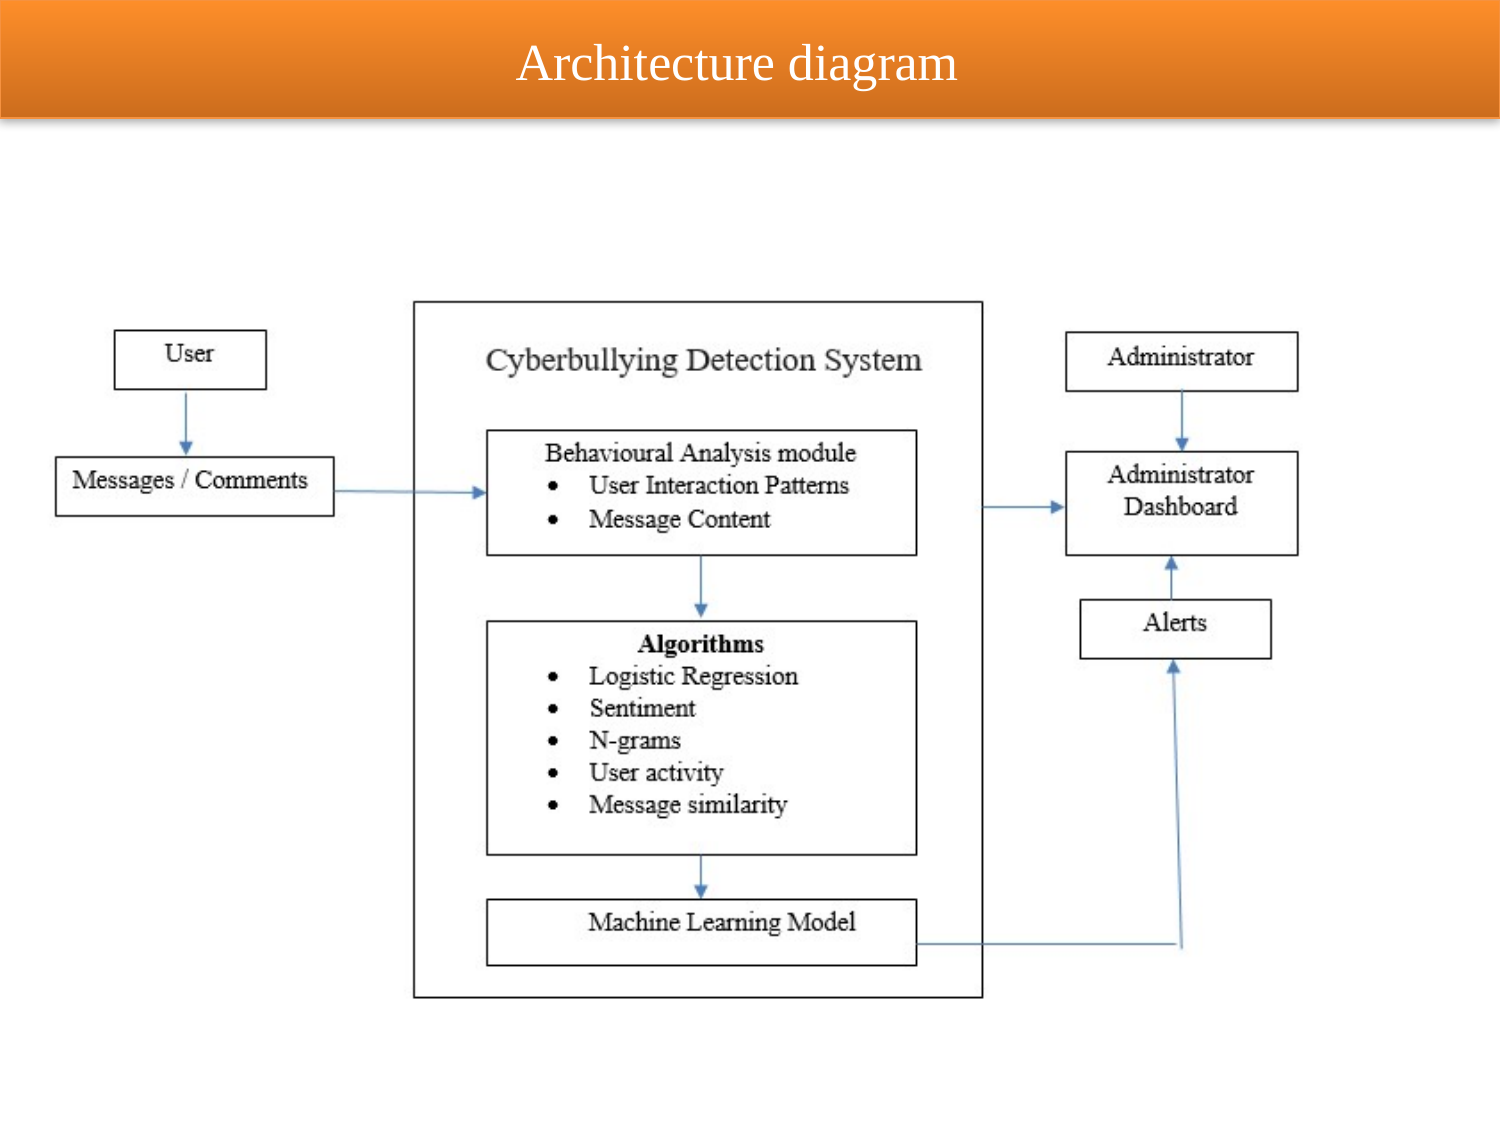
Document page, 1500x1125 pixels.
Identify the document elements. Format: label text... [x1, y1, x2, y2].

picture [34, 214, 1406, 1006]
text_box Architecture diagram [0, 0, 1500, 119]
